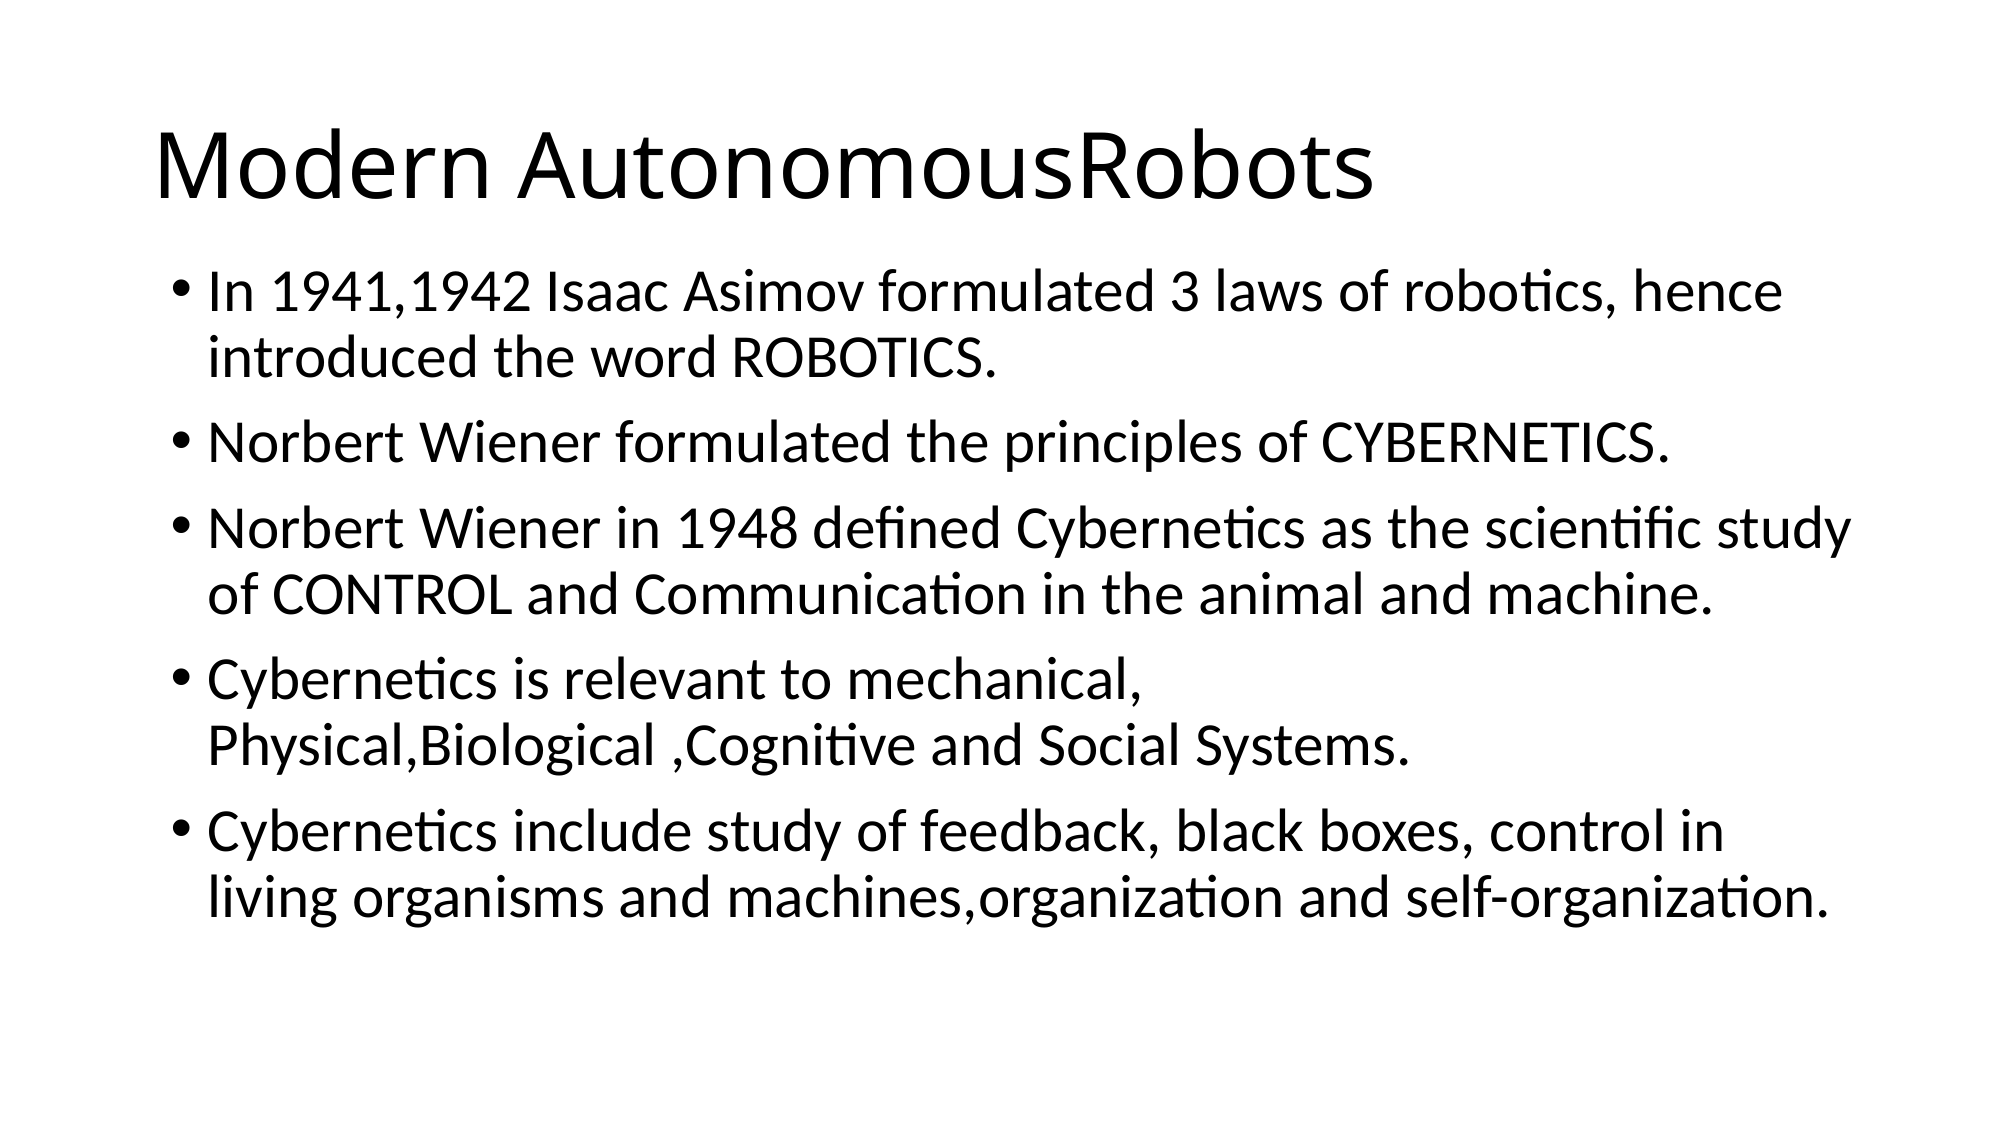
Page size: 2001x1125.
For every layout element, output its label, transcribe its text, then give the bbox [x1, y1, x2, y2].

list In 1941,1942 Isaac Asimov formulated 3 laws of robotics, hence introduced the word ROBOTICS. Norbert Wiener formulated the principles of CYBERNETICS. Norbert Wiener in 1948 defined Cybernetics as the scientific study of CONTROL and Communication in the animal and machine. Cybernetics is relevant to mechanical, Physical,Biological ,Cognitive and Social Systems. Cybernetics include study of feedback, black boxes, control in living organisms and machines,organization and self-organization. [155, 250, 1881, 965]
title Modern AutonomousRobots [137, 59, 1863, 278]
